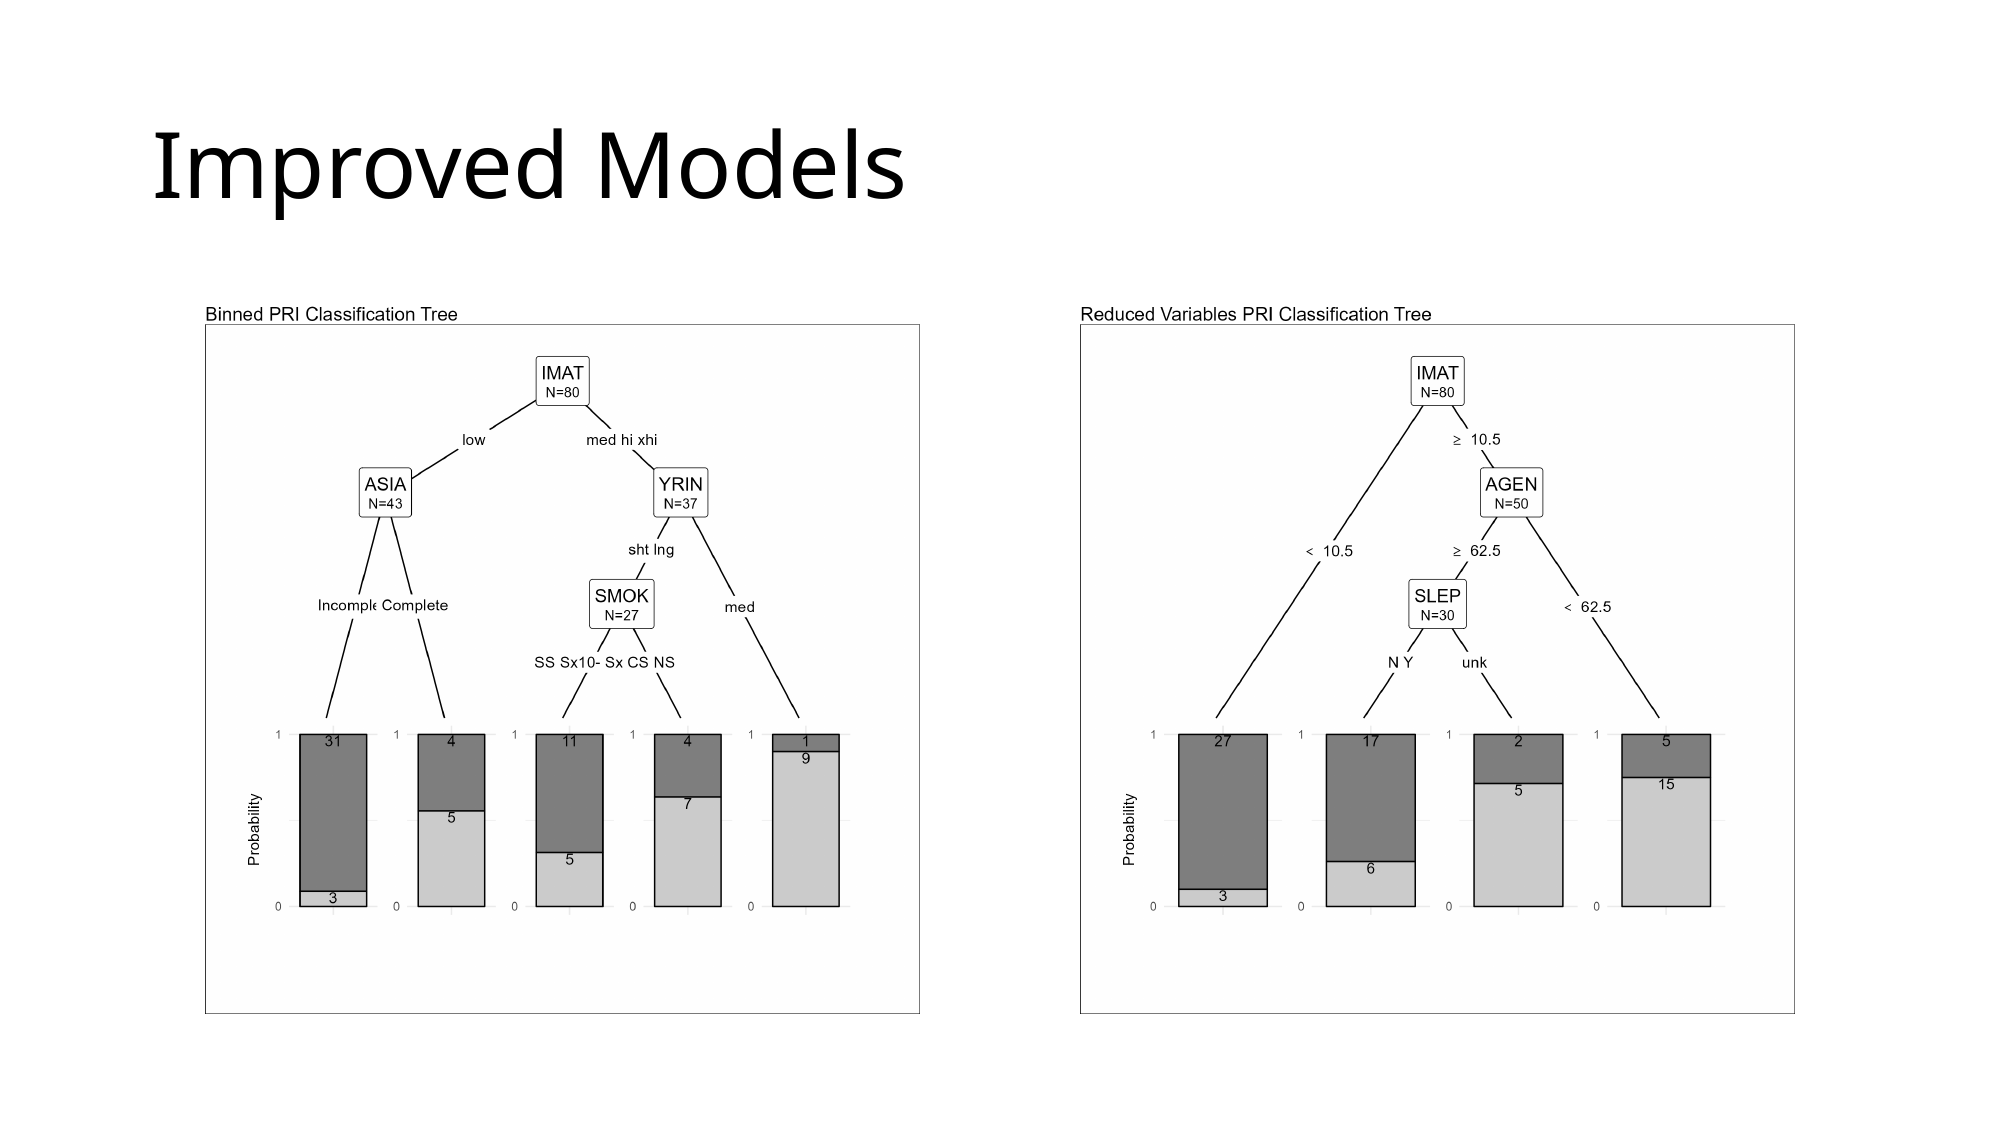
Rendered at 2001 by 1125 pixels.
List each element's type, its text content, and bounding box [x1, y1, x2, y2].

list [1080, 299, 1795, 1014]
title Improved Models [137, 59, 1863, 278]
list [205, 299, 920, 1014]
